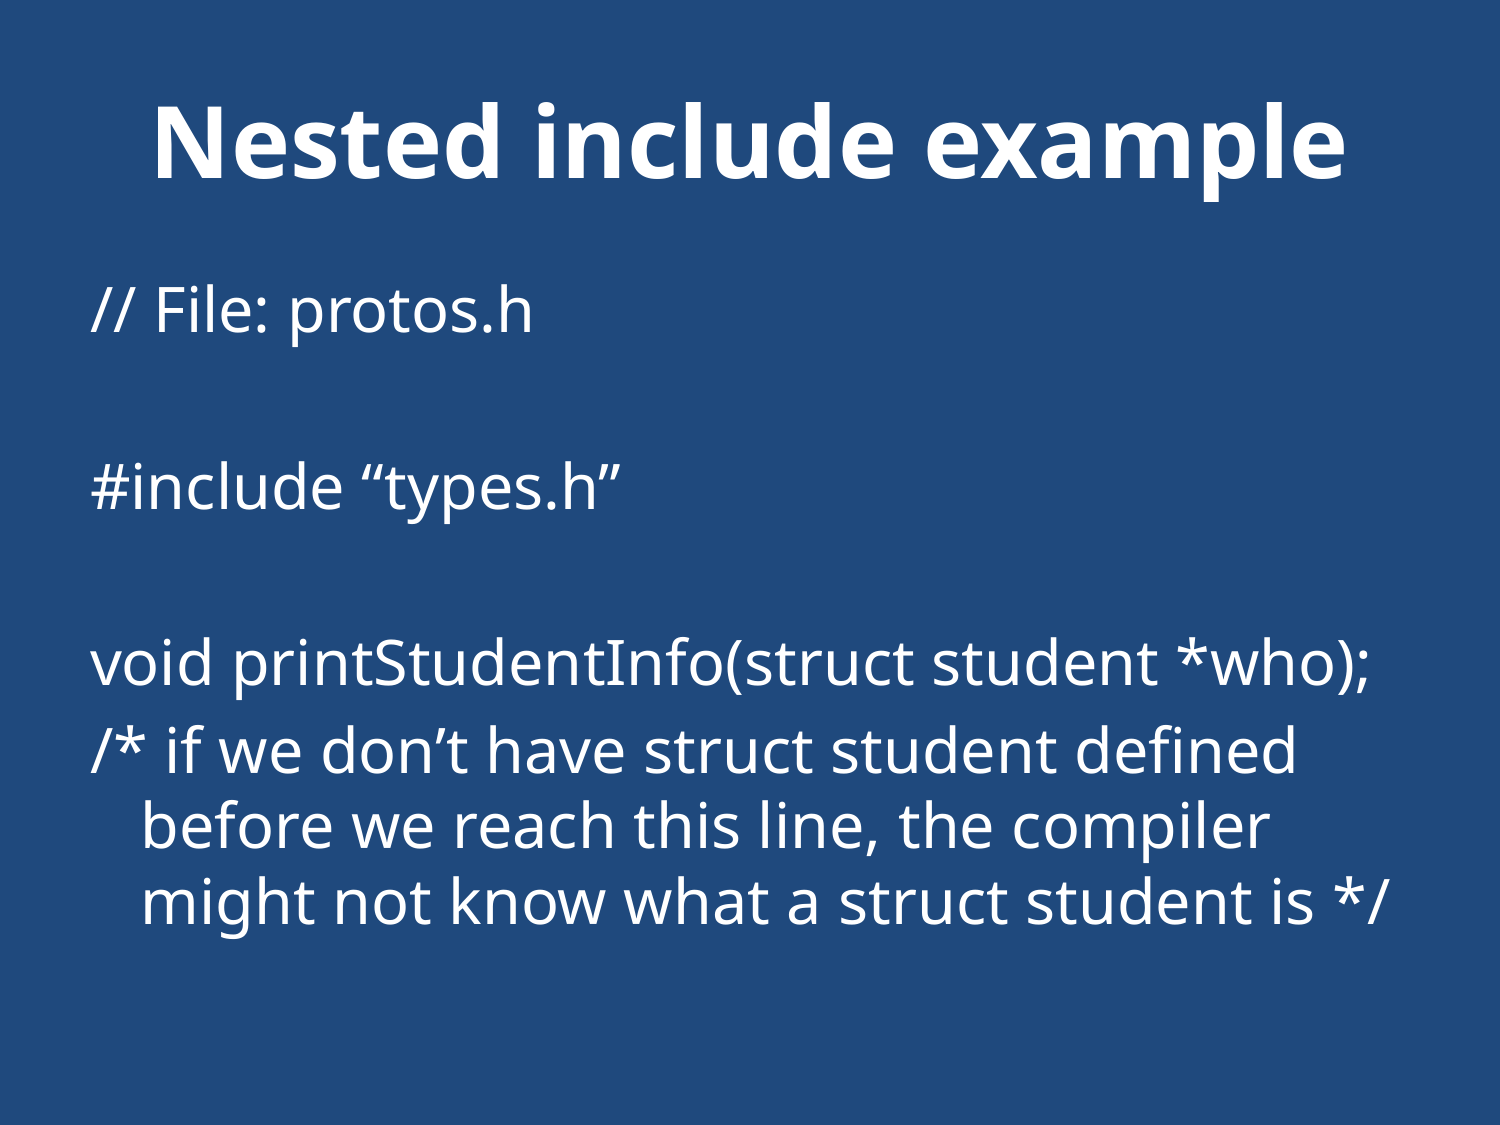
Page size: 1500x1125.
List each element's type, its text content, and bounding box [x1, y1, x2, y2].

title Nested include example [75, 45, 1425, 233]
list // File: protos.h #include “types.h” void printStudentInfo(struct student *who); /* if we don’t have struct student defined before we reach this line, the compiler might not know what a struct student is */ [75, 262, 1425, 1005]
